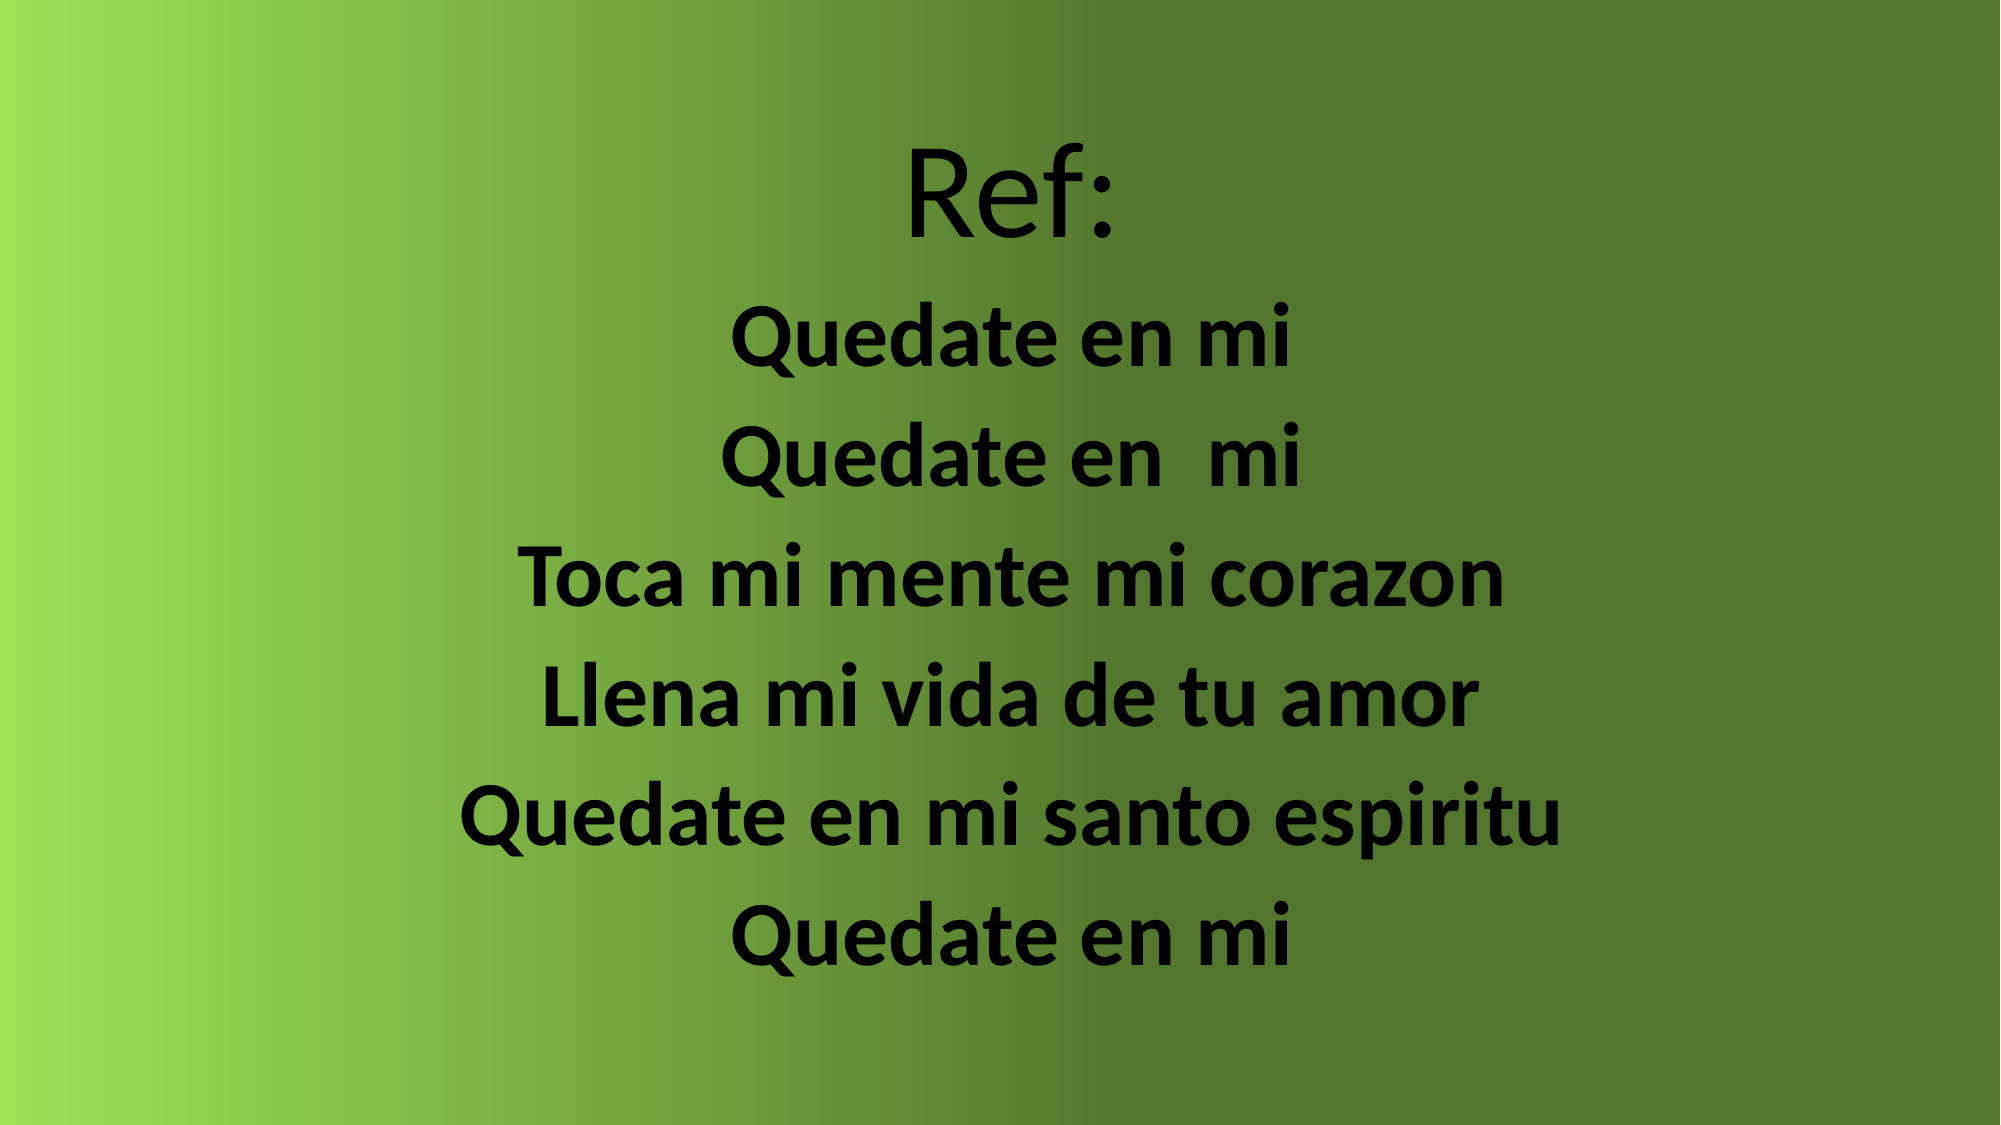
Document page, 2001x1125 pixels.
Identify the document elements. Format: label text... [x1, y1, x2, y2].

subtitle Ref: Quedate en mi Quedate en mi Toca mi mente mi corazon Llena mi vida de tu amor Quedate en mi santo espiritu Quedate en mi [170, 0, 1855, 536]
